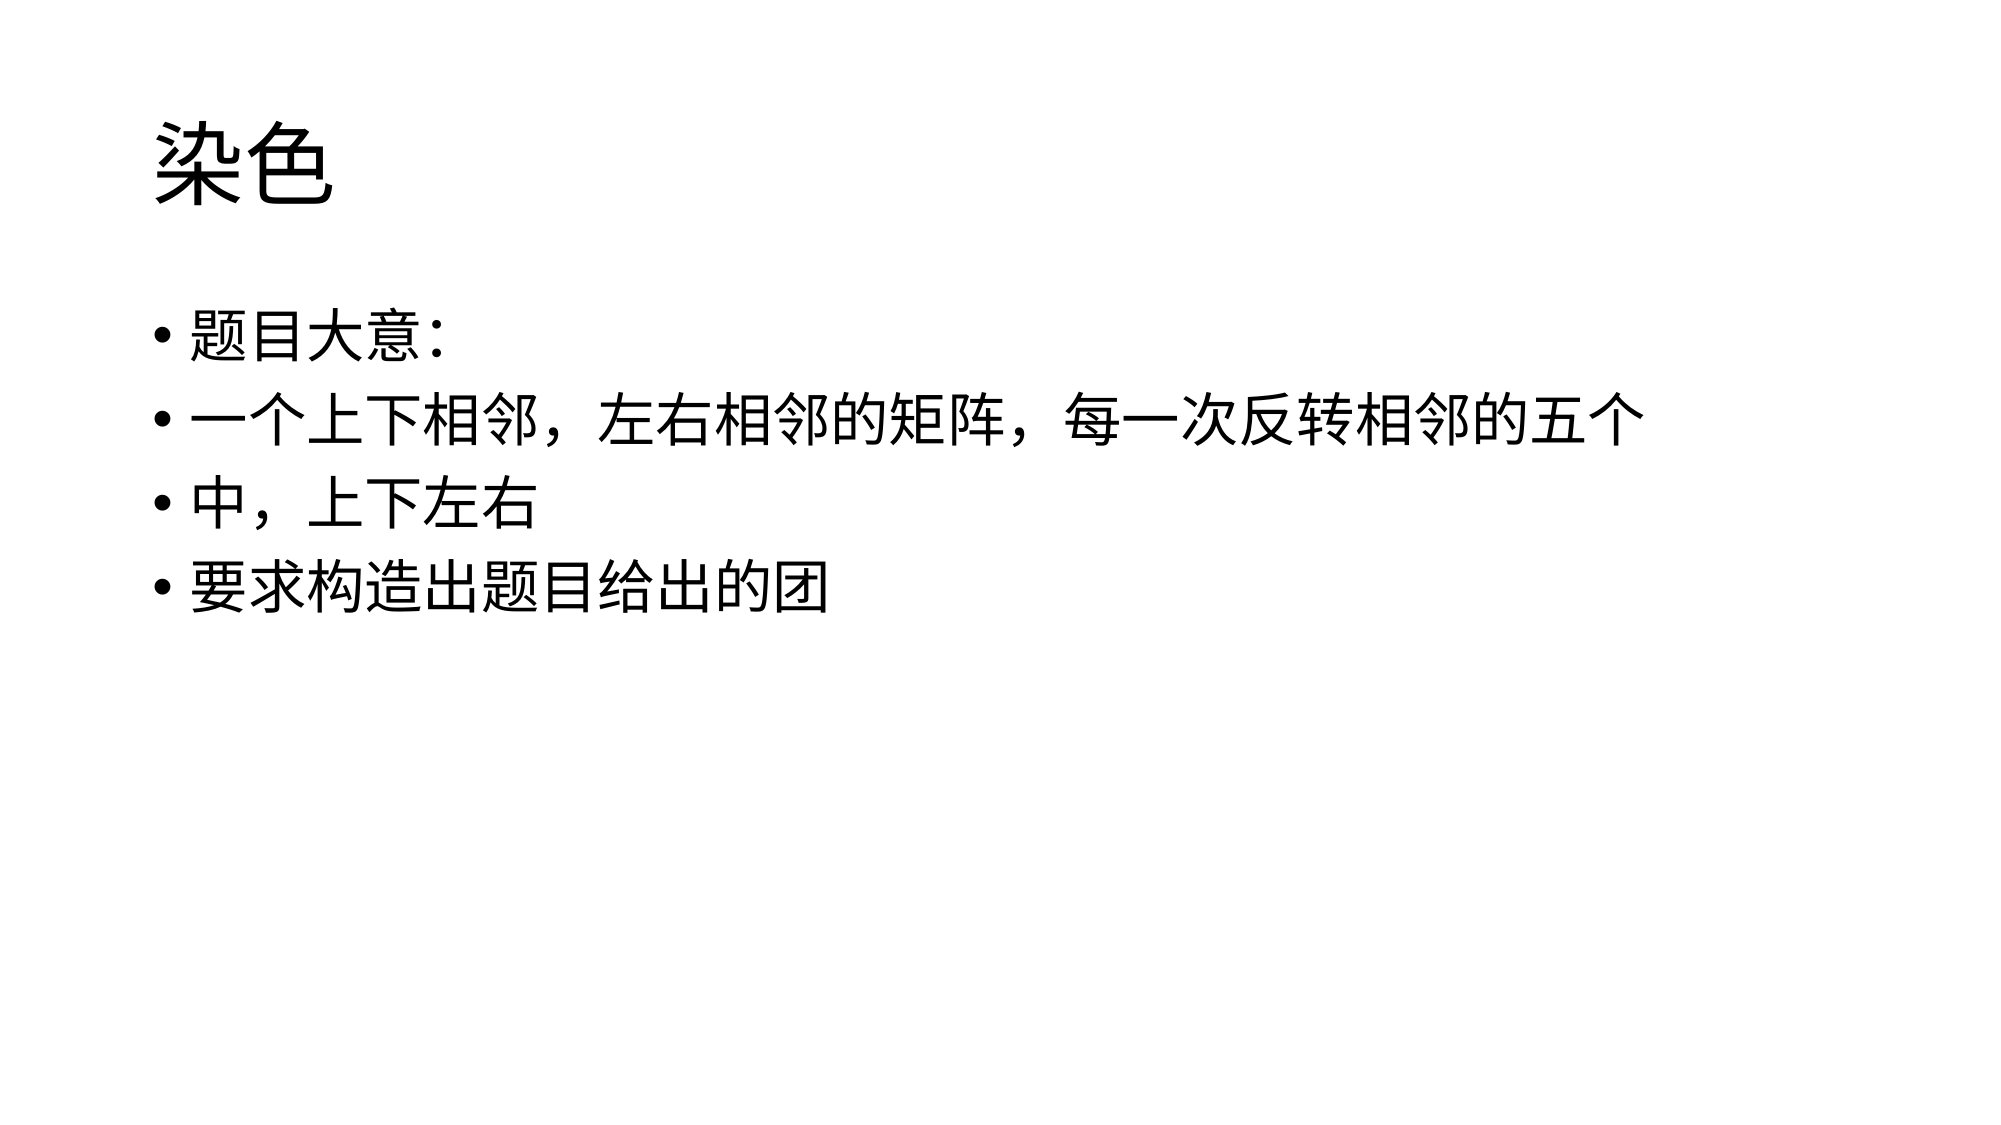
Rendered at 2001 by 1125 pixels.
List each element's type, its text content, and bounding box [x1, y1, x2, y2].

list 题目大意： 一个上下相邻，左右相邻的矩阵，每一次反转相邻的五个 中，上下左右 要求构造出题目给出的团 [137, 299, 1863, 1014]
title 染色 [137, 59, 1863, 278]
